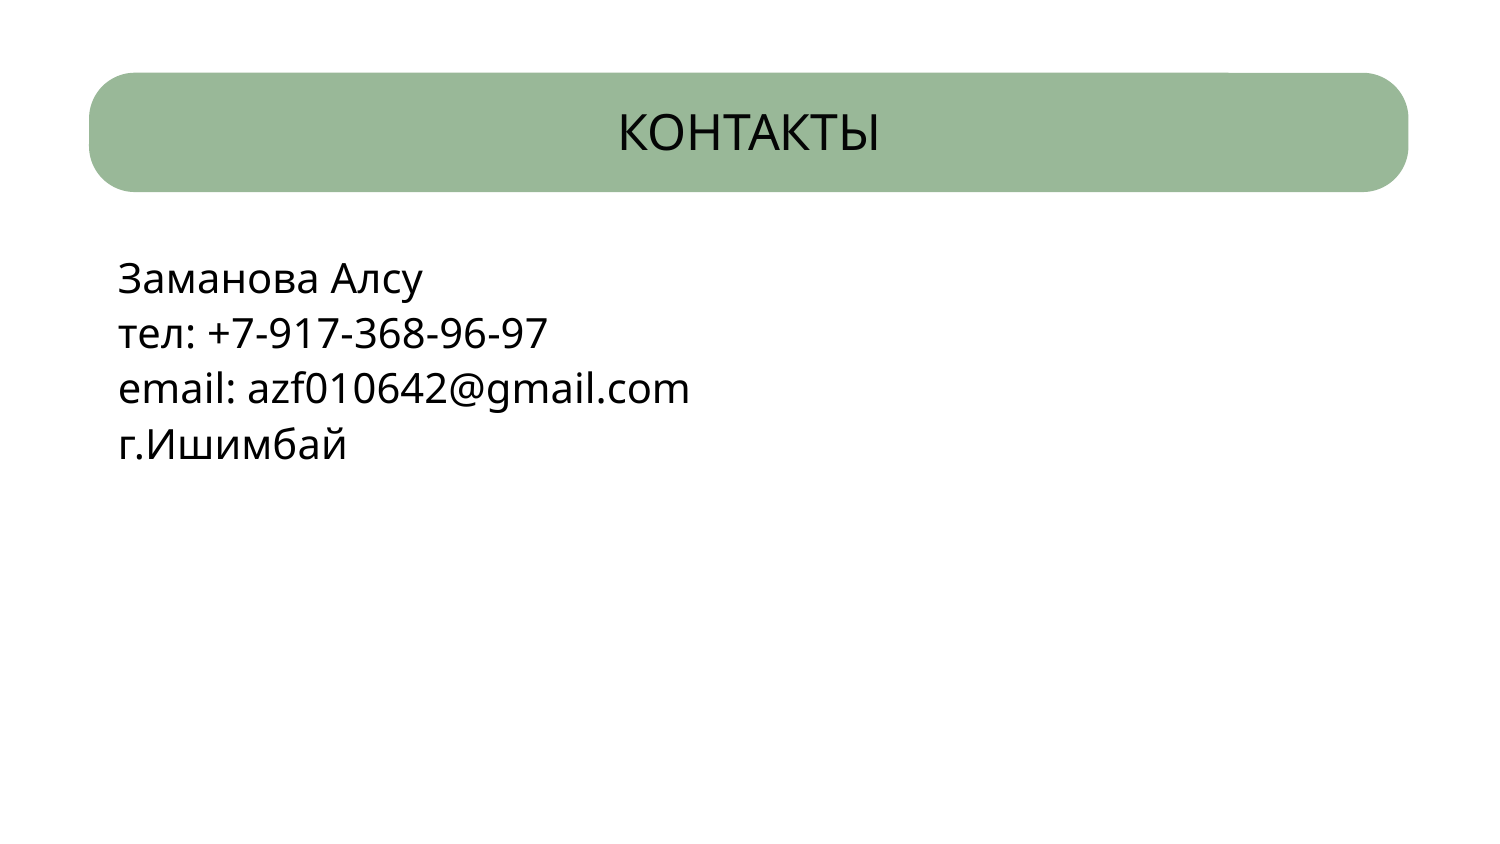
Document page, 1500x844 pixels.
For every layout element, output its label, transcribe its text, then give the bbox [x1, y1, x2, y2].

text_box Заманова Алсу тел: +7-917-368-96-97 email: azf010642@gmail.com г.Ишимбай [102, 242, 1394, 484]
title КОНТАКТЫ [116, 100, 1383, 172]
